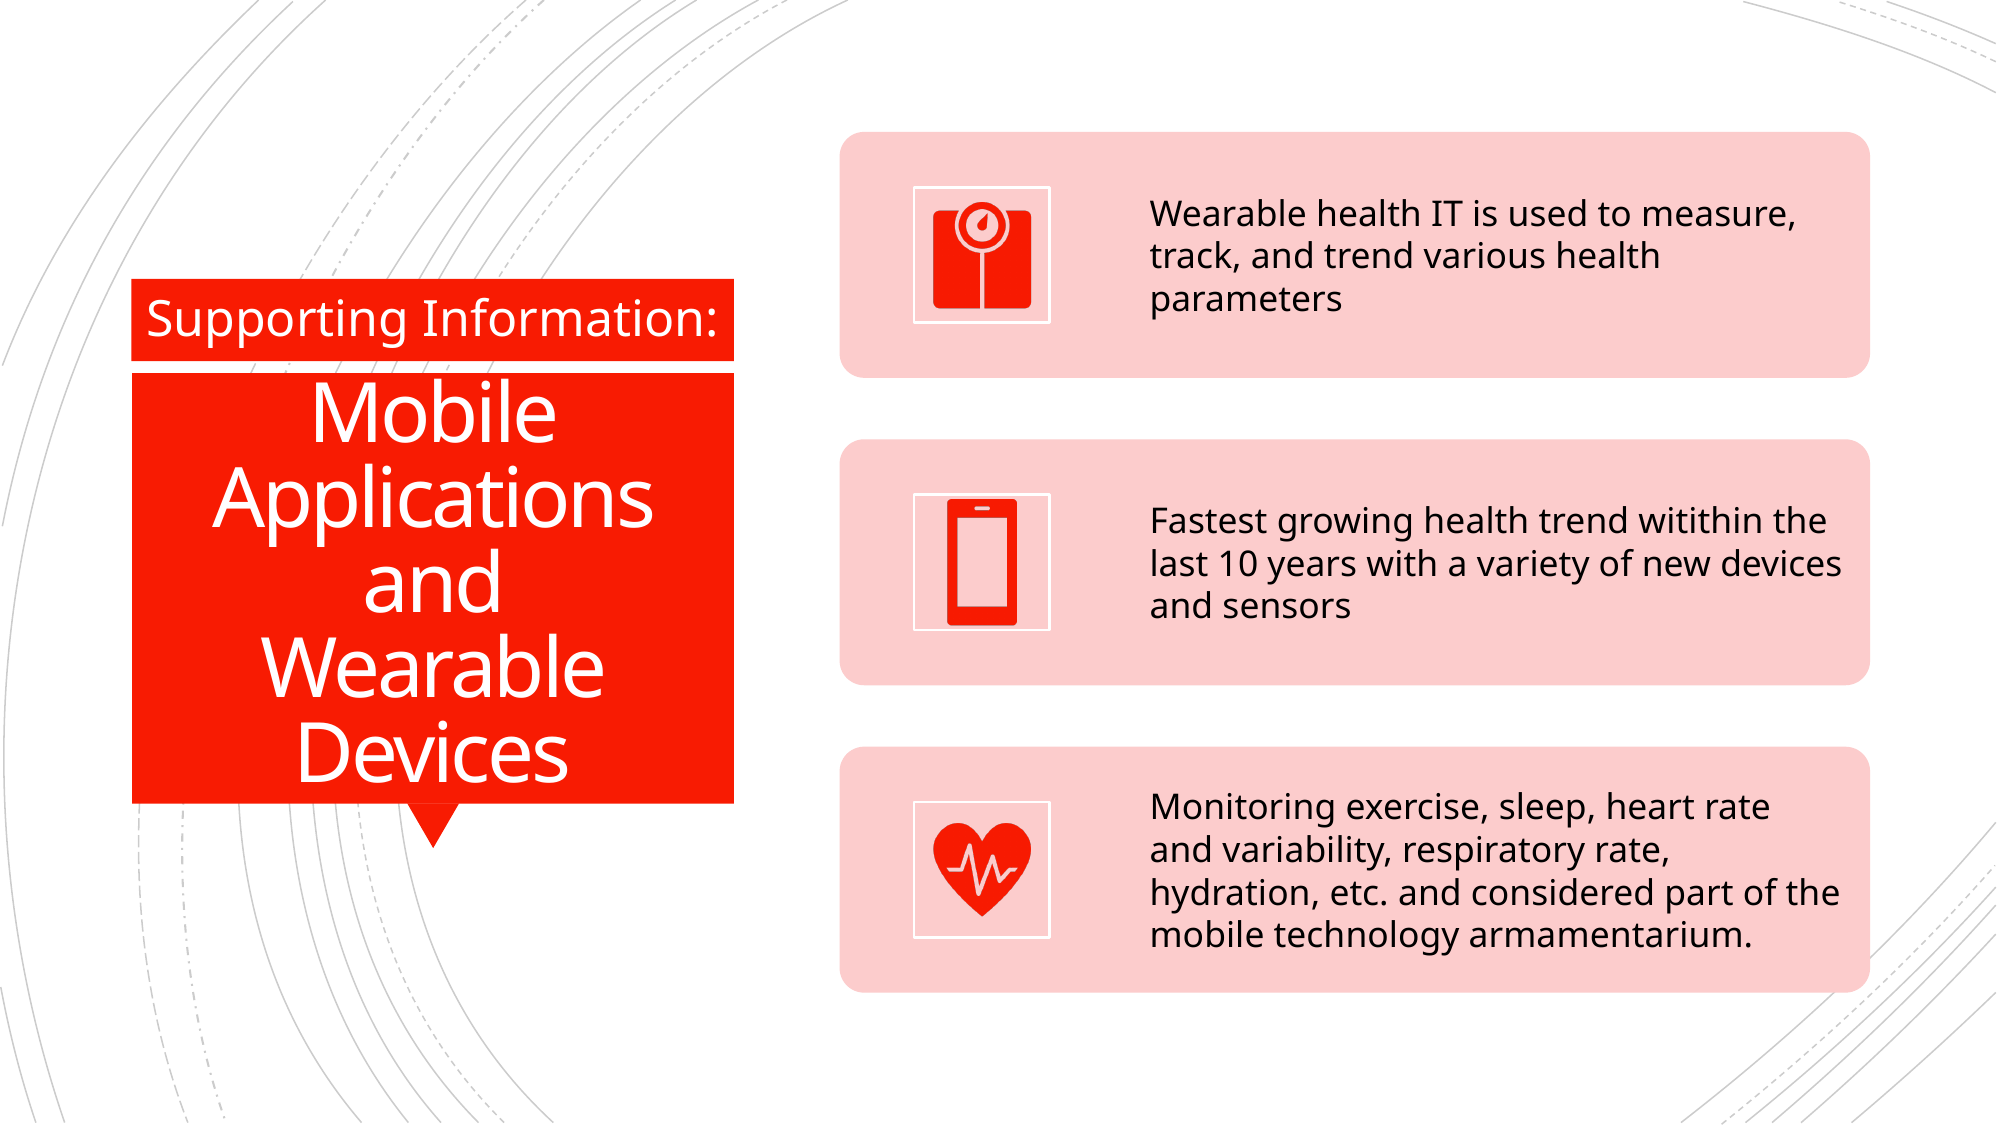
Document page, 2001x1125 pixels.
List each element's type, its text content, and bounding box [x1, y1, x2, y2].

text_box Supporting Information: [131, 278, 735, 354]
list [839, 131, 1871, 993]
title Mobile Applications and Wearable Devices [145, 385, 720, 789]
